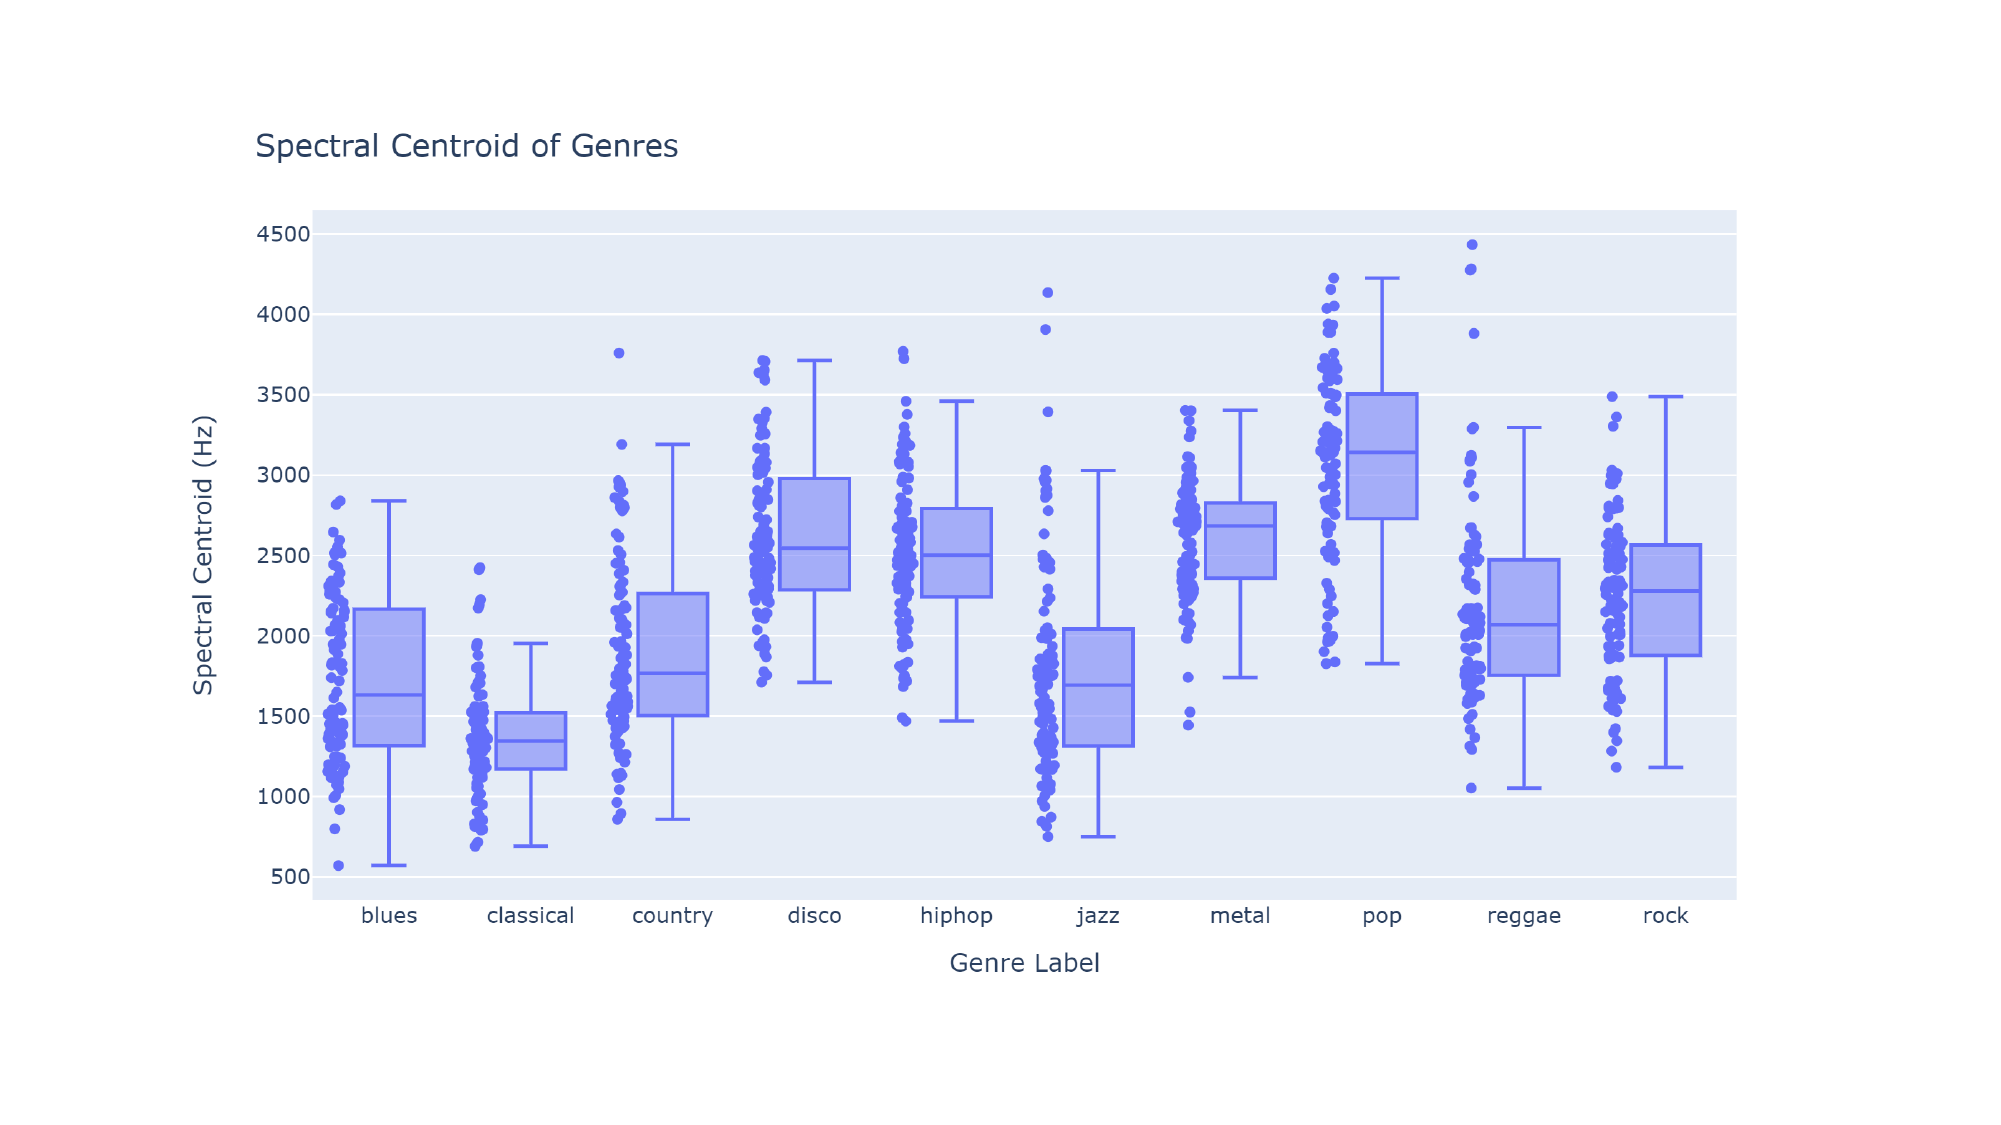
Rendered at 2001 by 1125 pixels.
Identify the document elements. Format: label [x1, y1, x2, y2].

list [169, 103, 1752, 990]
